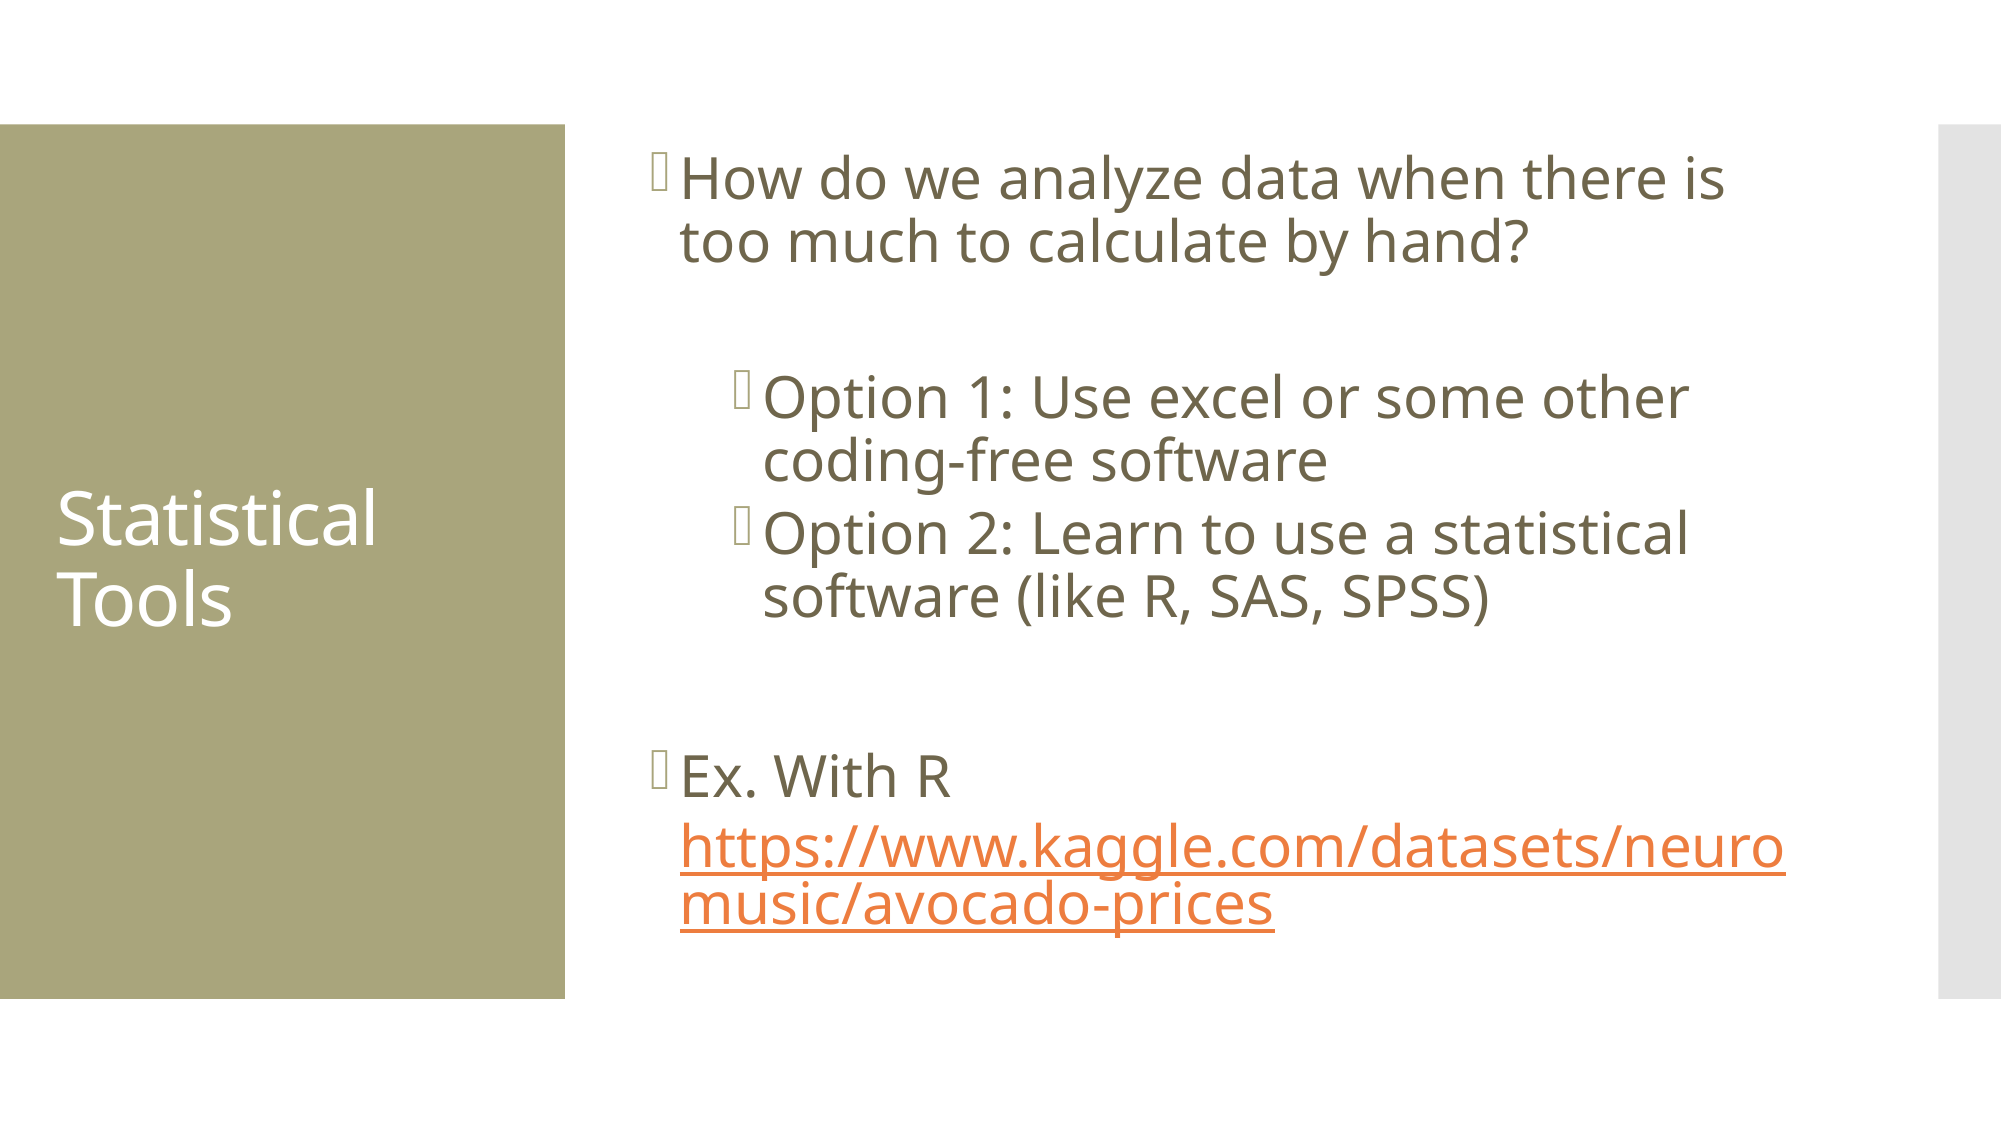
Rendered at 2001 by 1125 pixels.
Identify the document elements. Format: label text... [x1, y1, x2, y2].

title Statistical Tools [41, 184, 525, 940]
list How do we analyze data when there is too much to calculate by hand? Option 1: Use excel or some other coding-free software Option 2: Learn to use a statistical software (like R, SAS, SPSS) Ex. With R https://www.kaggle.com/datasets/neuromusic/avocado-prices [634, 141, 1835, 982]
